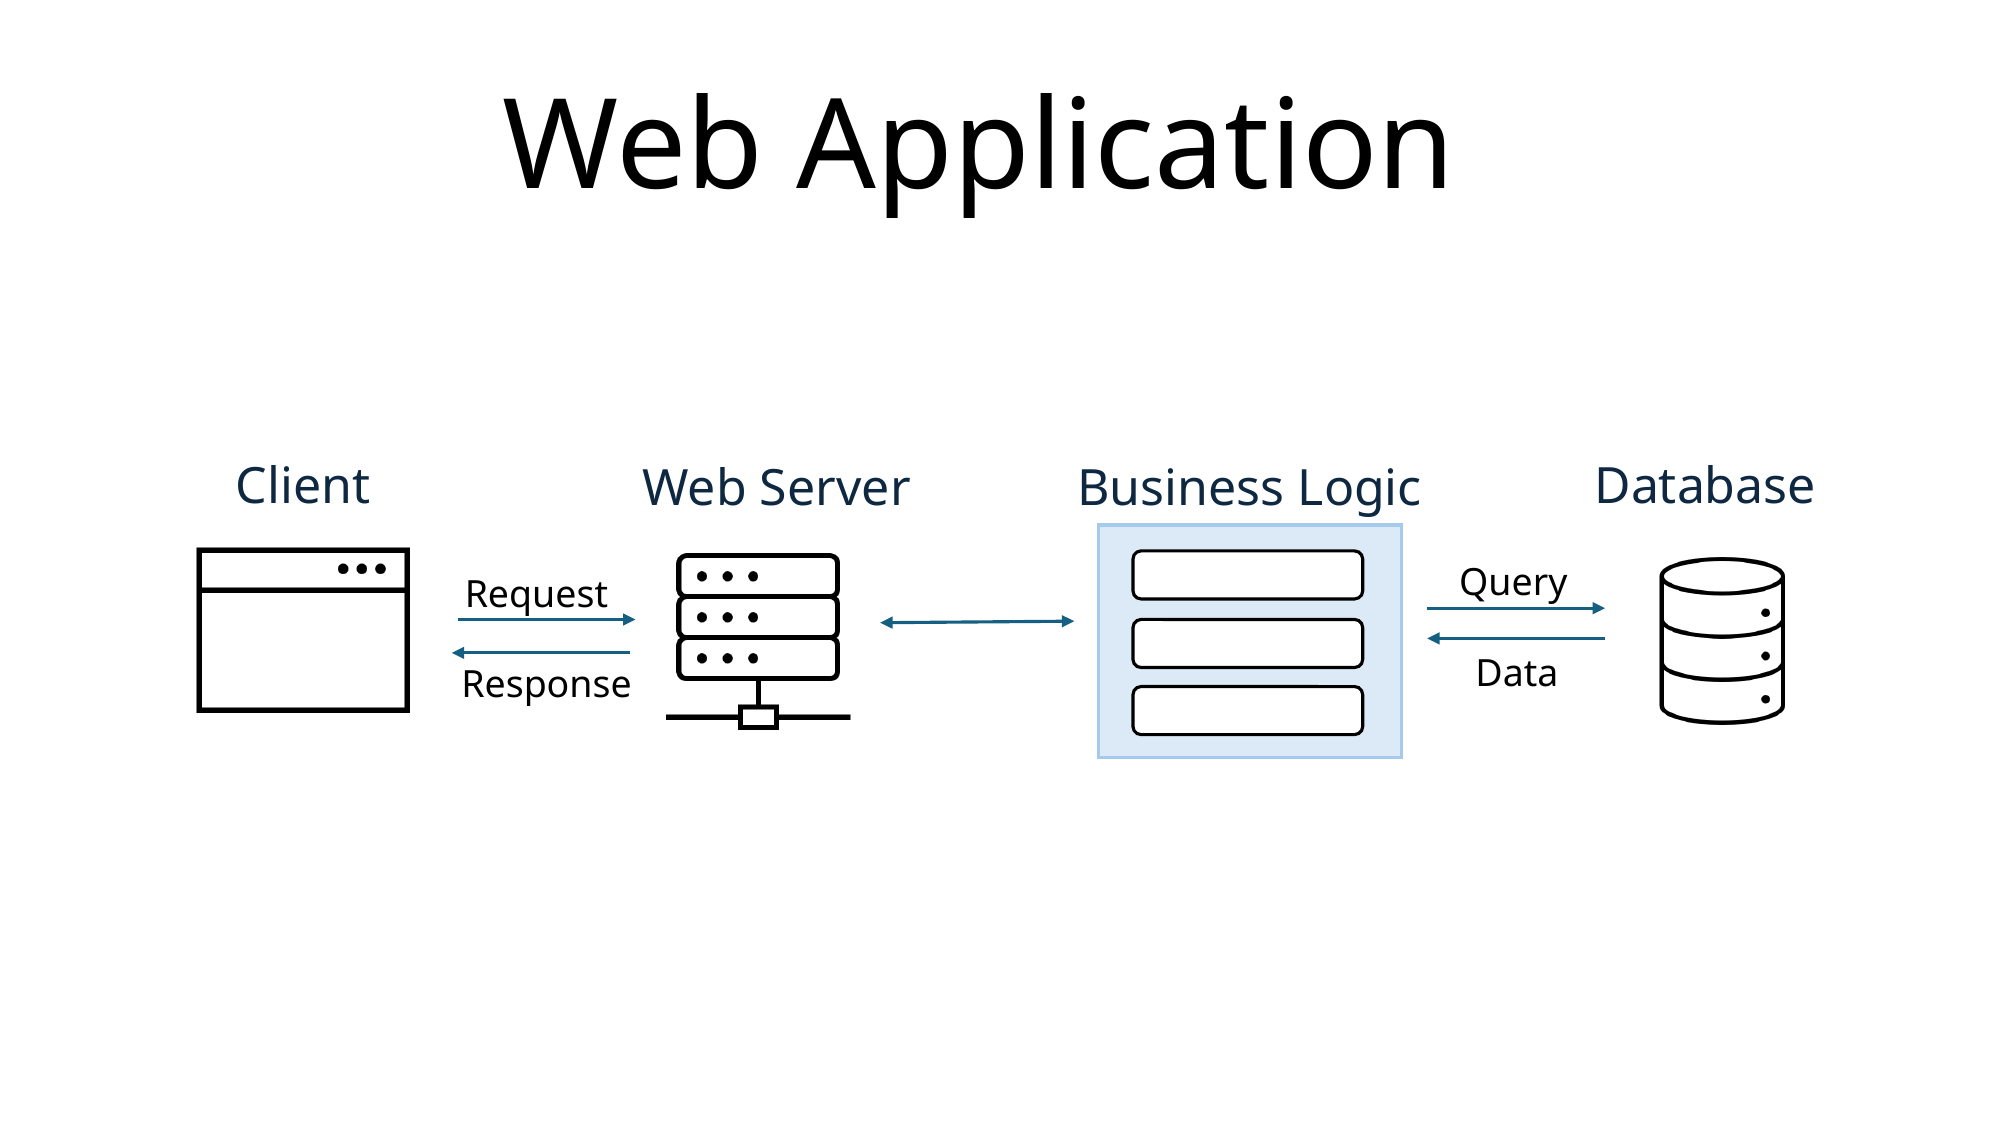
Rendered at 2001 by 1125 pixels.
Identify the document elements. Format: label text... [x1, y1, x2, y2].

text_box Business Logic [1062, 447, 1437, 523]
text_box [1131, 549, 1365, 601]
picture [634, 516, 881, 763]
text_box Web Server [627, 447, 926, 523]
text_box Query [1444, 550, 1583, 607]
text_box Request [450, 562, 623, 622]
text_box [1131, 684, 1365, 737]
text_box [879, 620, 1075, 624]
title Web Application [79, 68, 1880, 224]
text_box Client [220, 445, 386, 501]
picture [174, 501, 431, 758]
text_box Response [446, 652, 634, 713]
text_box Data [1460, 641, 1574, 702]
text_box [1131, 617, 1365, 670]
text_box [1097, 523, 1403, 759]
text_box Database [1579, 445, 1831, 521]
picture [1618, 534, 1827, 743]
